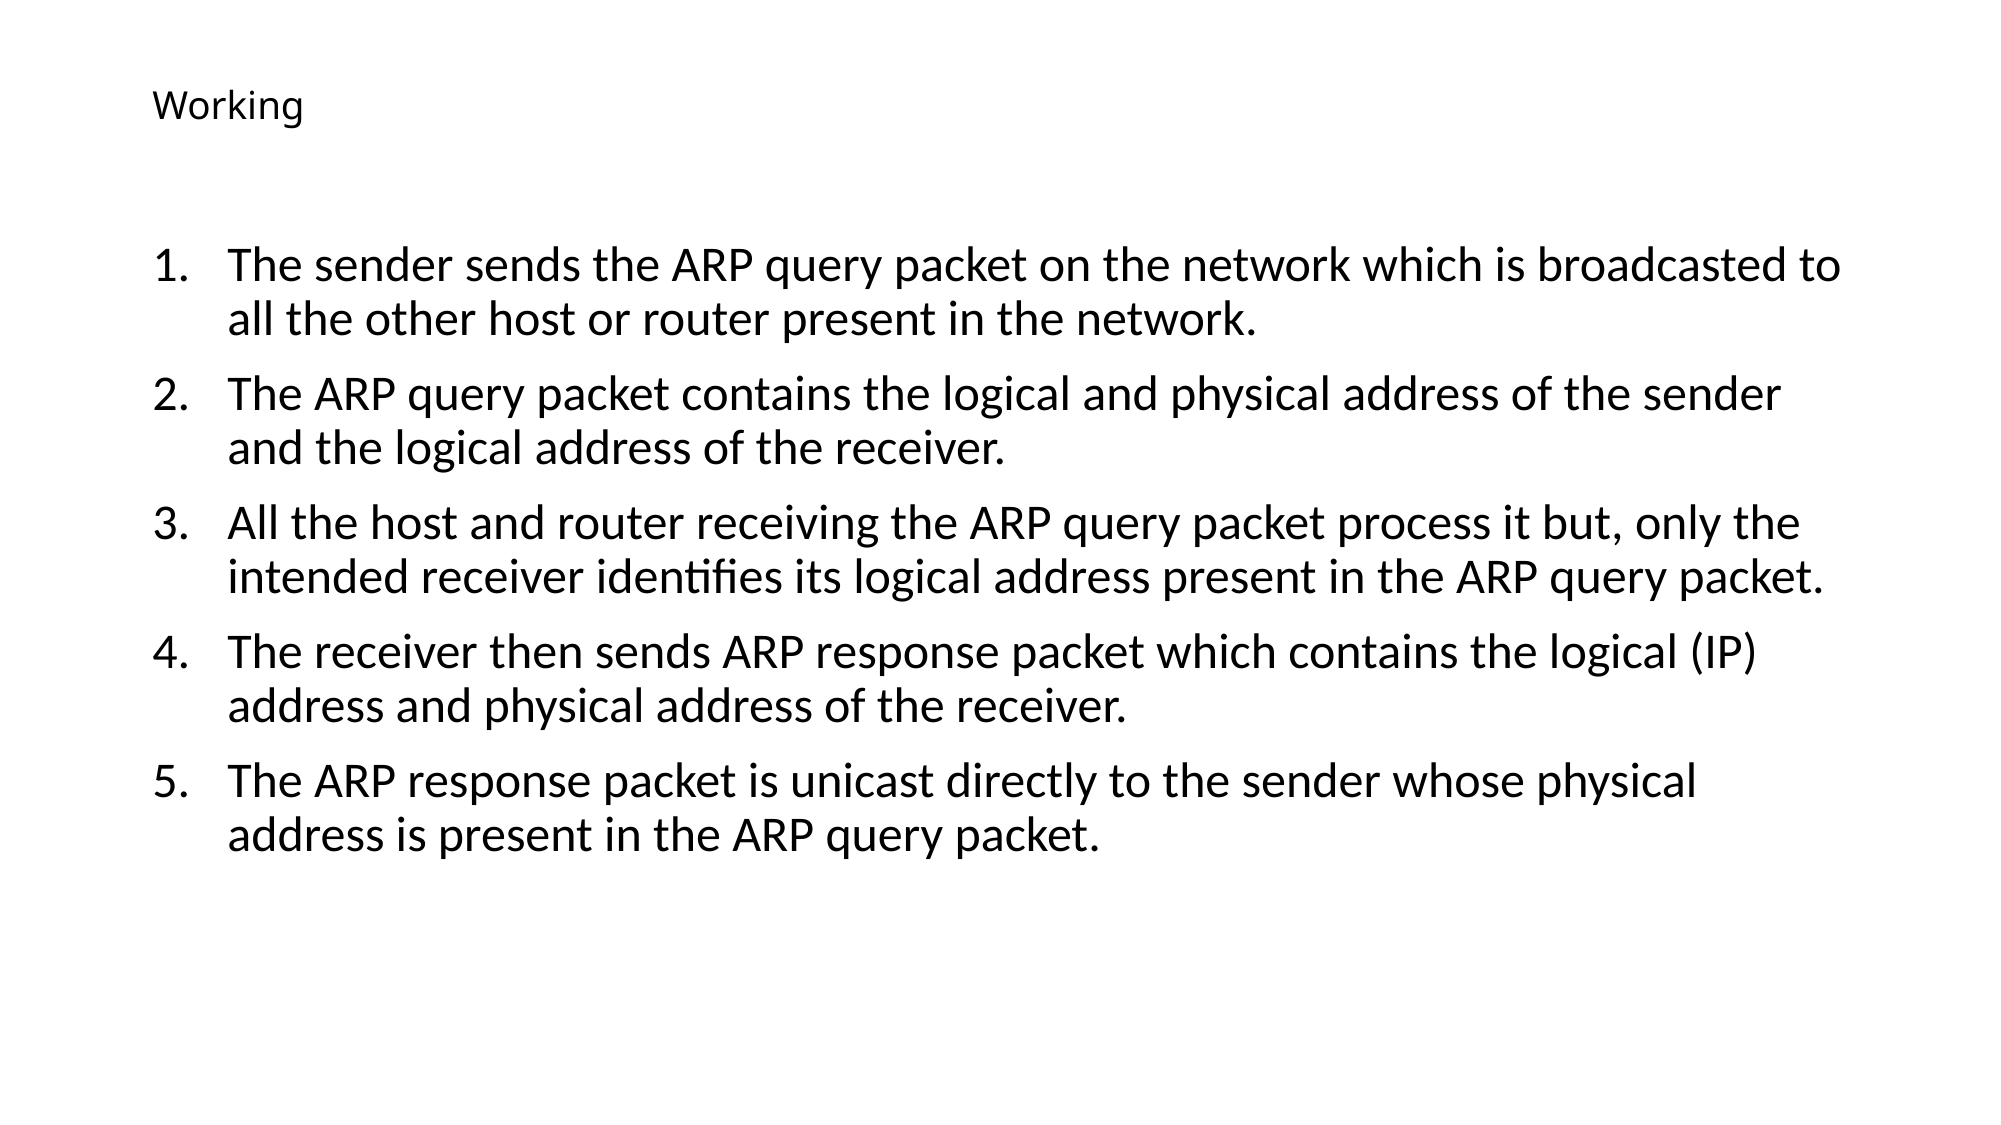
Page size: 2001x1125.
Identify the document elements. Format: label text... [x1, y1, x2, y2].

title Working [137, 78, 1863, 136]
list The sender sends the ARP query packet on the network which is broadcasted to all the other host or router present in the network. The ARP query packet contains the logical and physical address of the sender and the logical address of the receiver. All the host and router receiving the ARP query packet process it but, only the intended receiver identifies its logical address present in the ARP query packet. The receiver then sends ARP response packet which contains the logical (IP) address and physical address of the receiver. The ARP response packet is unicast directly to the sender whose physical address is present in the ARP query packet. [137, 231, 1863, 1014]
